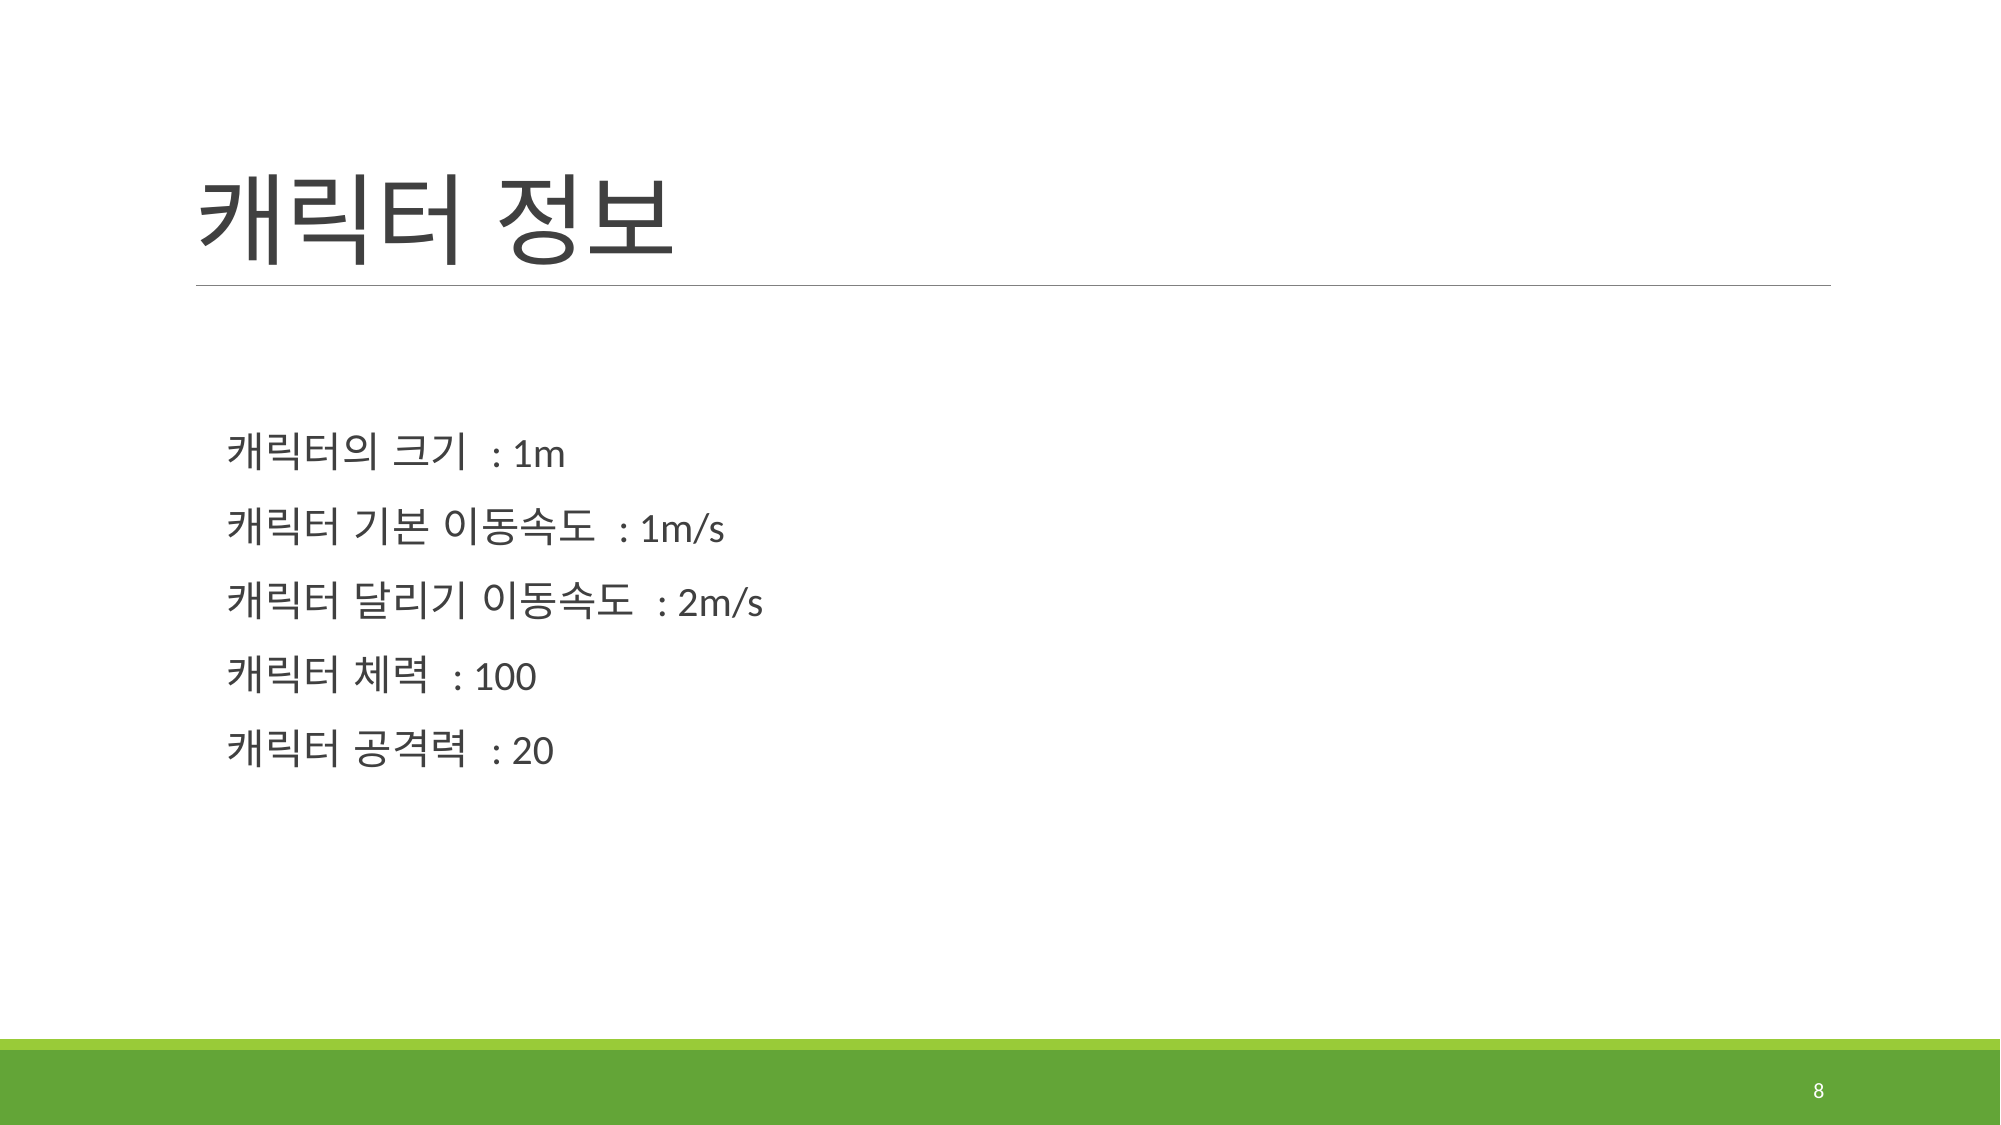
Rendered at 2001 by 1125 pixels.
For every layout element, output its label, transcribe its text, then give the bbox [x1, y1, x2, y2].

slide_number 8 [1624, 1059, 1840, 1120]
list 캐릭터의 크기 : 1m 캐릭터 기본 이동속도 : 1m/s 캐릭터 달리기 이동속도 : 2m/s 캐릭터 체력 : 100 캐릭터 공격력 : 20 [211, 424, 850, 872]
title 캐릭터 정보 [180, 47, 1830, 285]
